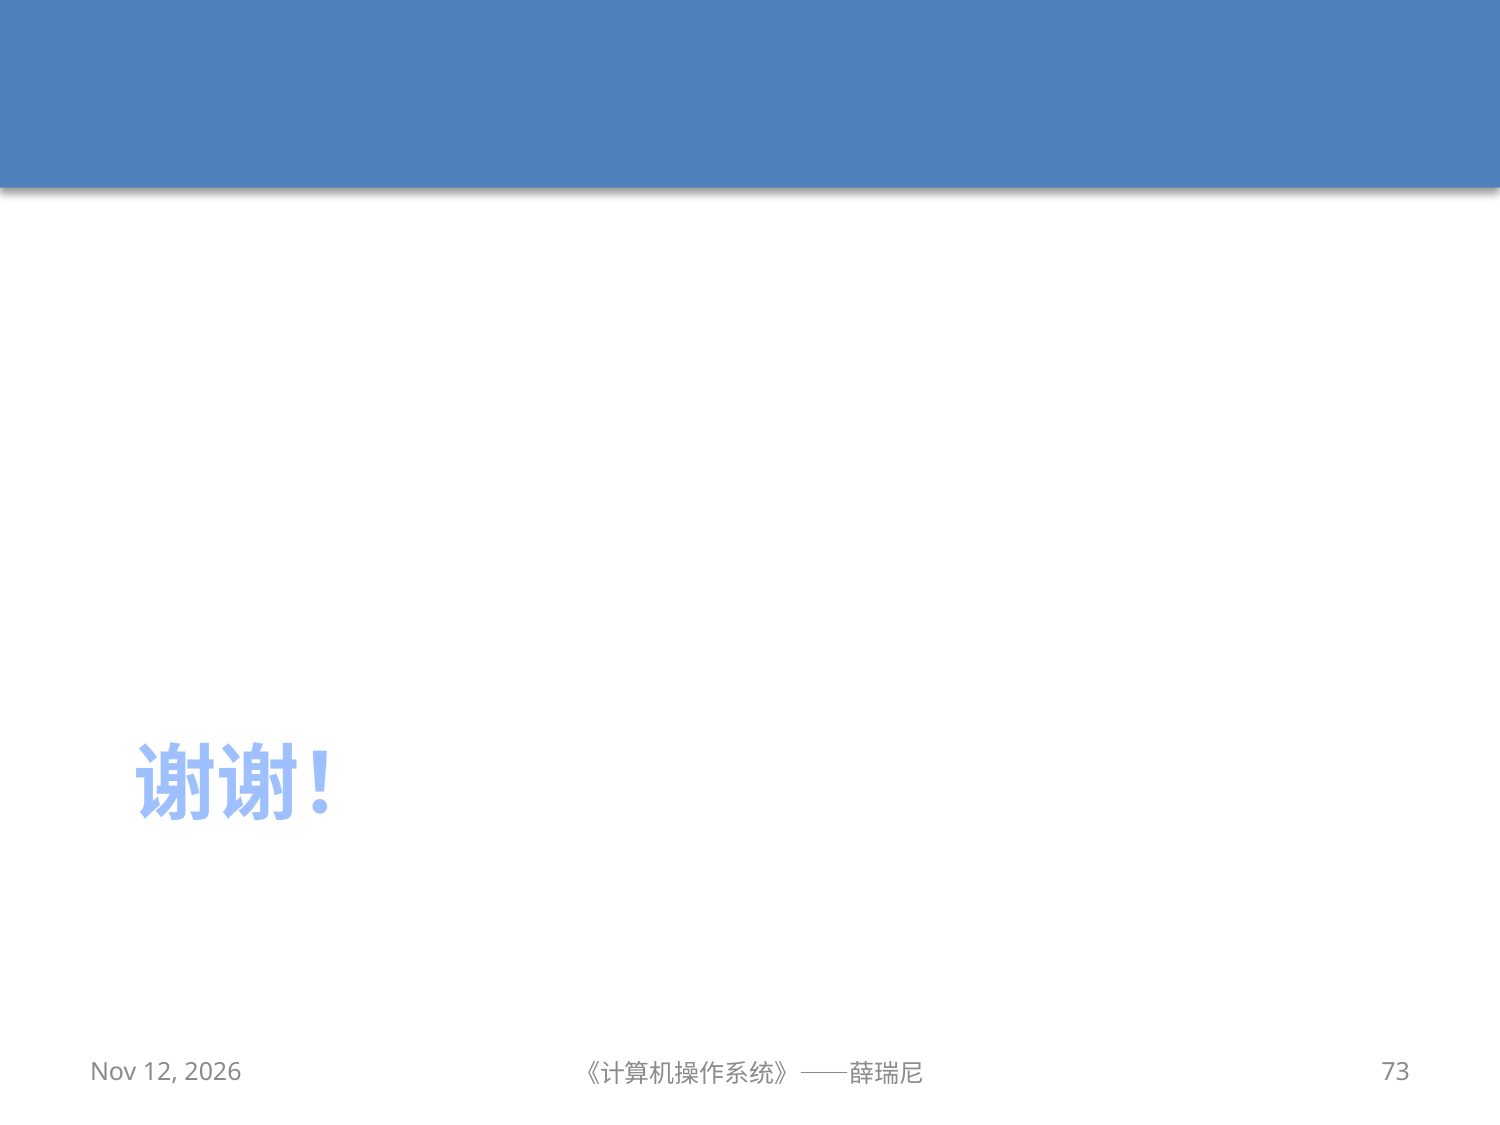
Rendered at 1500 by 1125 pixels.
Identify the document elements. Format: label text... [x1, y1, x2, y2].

slide_number 73 [1074, 1042, 1425, 1103]
footer 《计算机操作系统》——薛瑞尼 [512, 1042, 988, 1103]
title 谢谢！ [118, 722, 1394, 947]
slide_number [75, 1042, 425, 1103]
